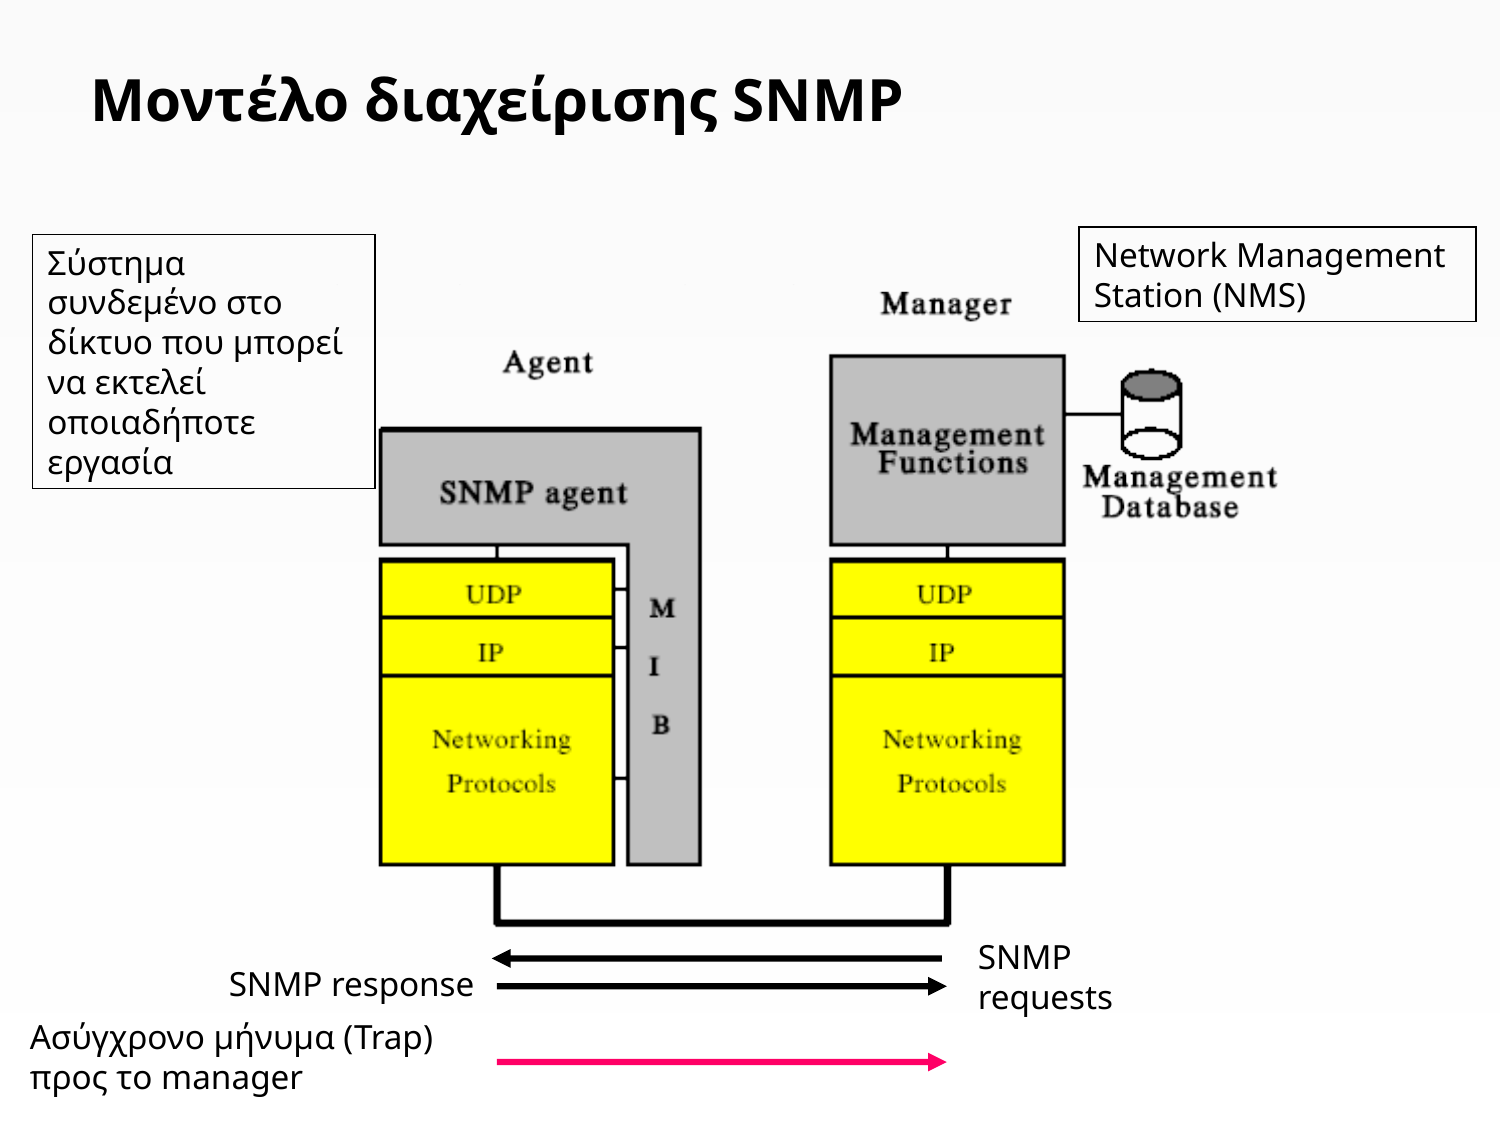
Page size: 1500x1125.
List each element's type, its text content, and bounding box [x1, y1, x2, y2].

text_box [496, 984, 947, 993]
text_box SNMP response [214, 984, 492, 1009]
text_box SNMP requests [963, 984, 1220, 1024]
text_box Ασύγχρονο μήνυμα (Trap) προς το manager [15, 1009, 513, 1104]
picture [213, 284, 1308, 984]
text_box Σύστημα συνδεμένο στο δίκτυο που μπορεί να εκτελεί οποιαδήποτε εργασία [32, 234, 375, 489]
title Μοντέλο διαχείρισης SNMP [75, 0, 1425, 205]
text_box Network Management Station (NMS) [1079, 226, 1477, 322]
text_box [513, 1055, 947, 1069]
